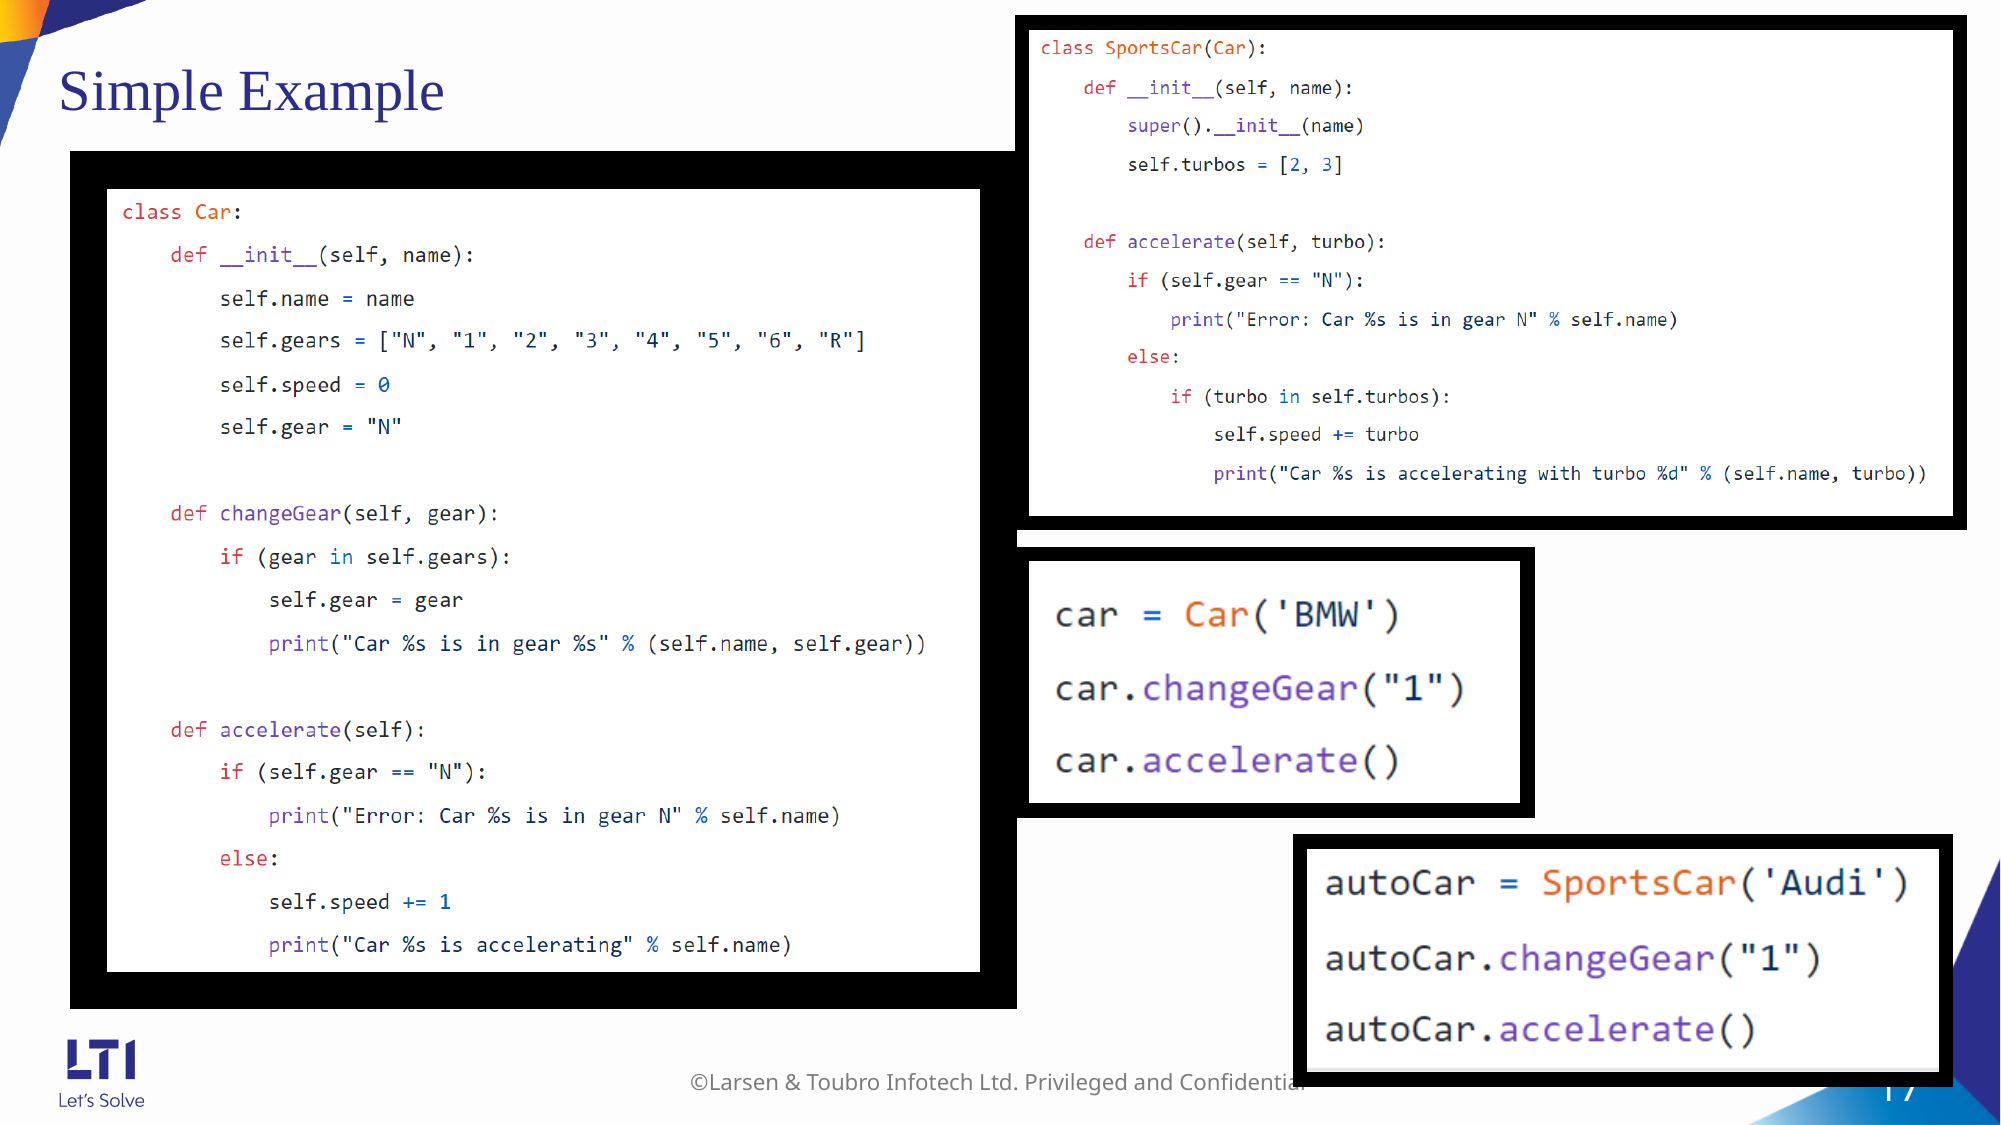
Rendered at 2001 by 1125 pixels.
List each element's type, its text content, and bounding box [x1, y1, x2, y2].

picture [45, 1028, 158, 1118]
title Simple Example [58, 52, 1015, 124]
picture [1307, 848, 1939, 1073]
picture [106, 188, 980, 973]
picture [1029, 560, 1521, 804]
picture [1718, 854, 2001, 1125]
picture [1029, 29, 1953, 516]
picture [0, 0, 146, 147]
